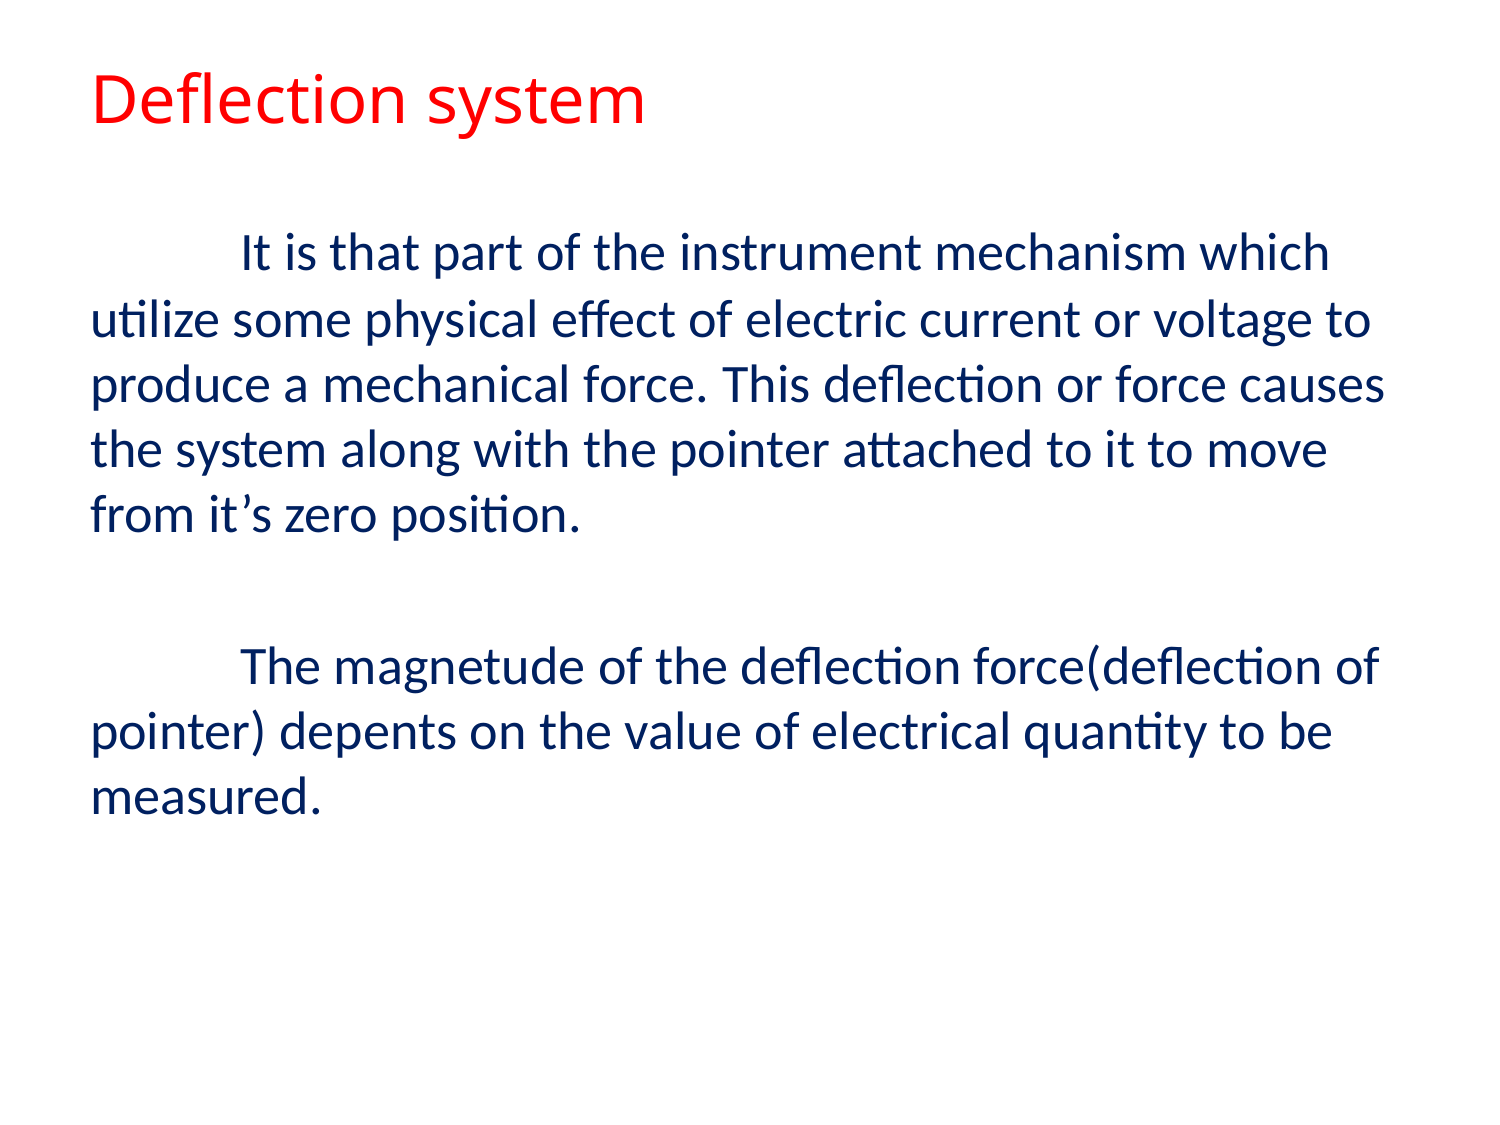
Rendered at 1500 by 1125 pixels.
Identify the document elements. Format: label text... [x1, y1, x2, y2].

list It is that part of the instrument mechanism which utilize some physical effect of electric current or voltage to produce a mechanical force. This deflection or force causes the system along with the pointer attached to it to move from it’s zero position. The magnetude of the deflection force(deflection of pointer) depents on the value of electrical quantity to be measured. [75, 196, 1425, 1005]
title Deflection system [75, 45, 1425, 149]
